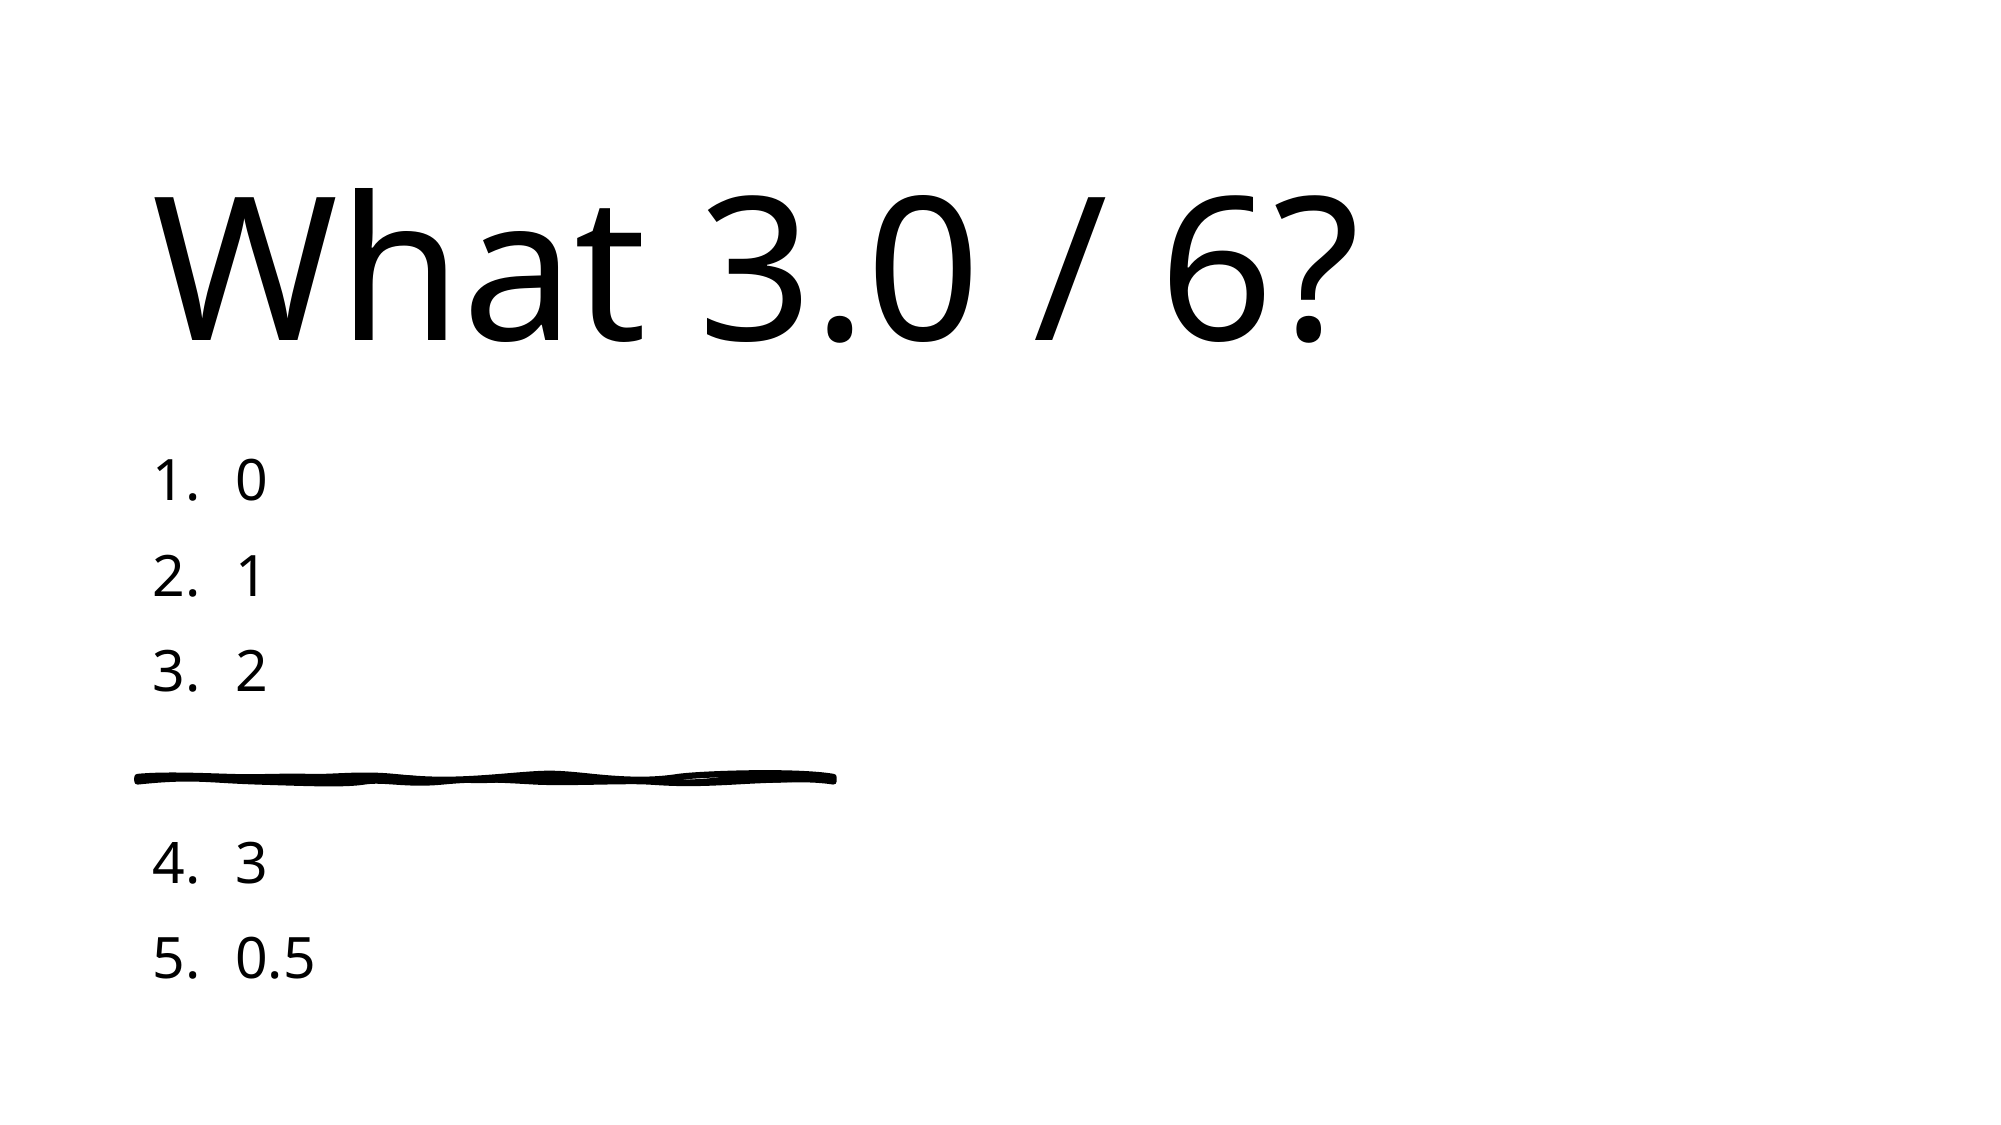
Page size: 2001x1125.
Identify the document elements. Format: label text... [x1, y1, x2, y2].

subtitle 0 1 2 3 0.5 [138, 429, 1863, 1002]
title What 3.0 / 6? [138, 73, 1863, 389]
